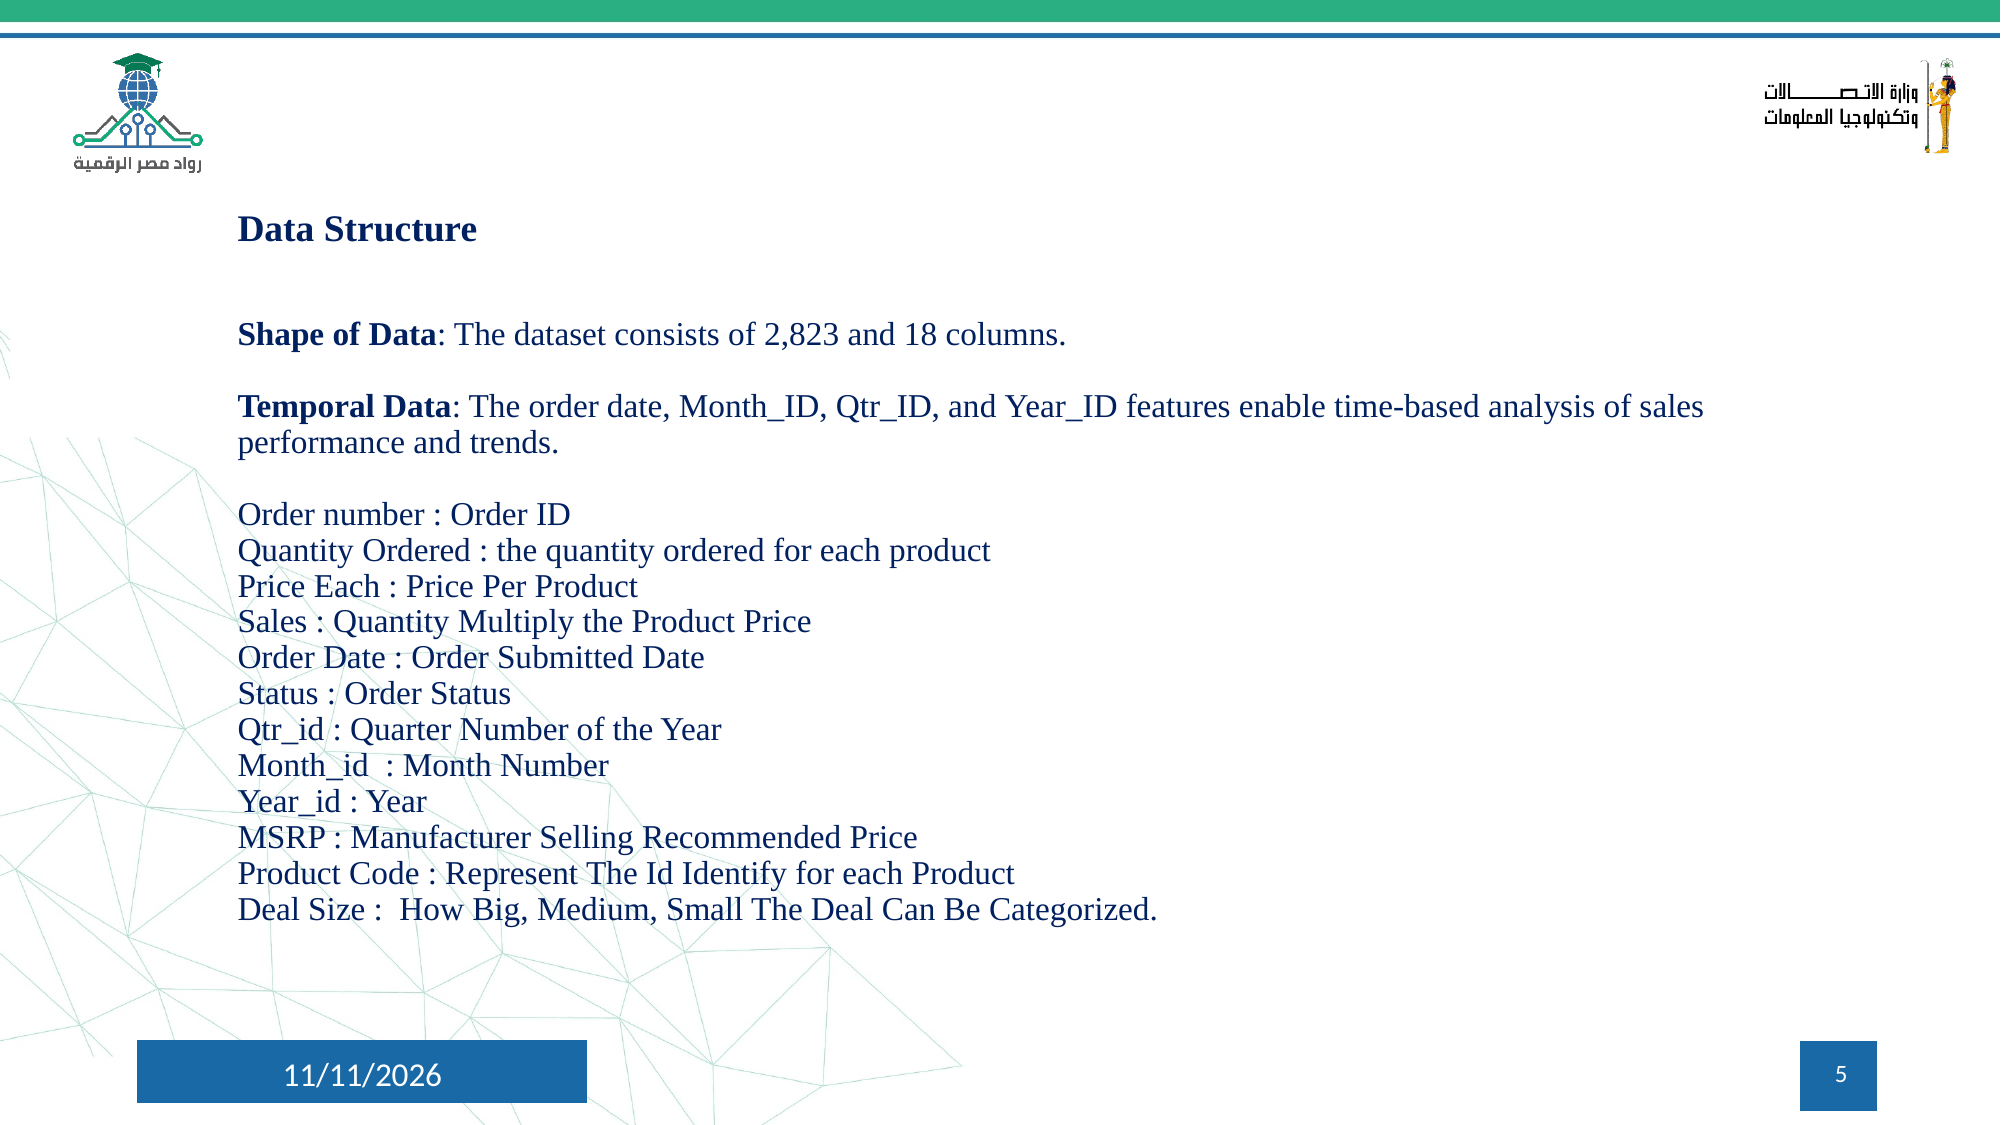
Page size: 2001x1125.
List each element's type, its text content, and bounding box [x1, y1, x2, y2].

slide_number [137, 1042, 588, 1103]
slide_number 5 [1412, 1042, 1863, 1103]
title Data Structure Shape of Data: The dataset consists of 2,823 and 18 columns. Temporal Data: The order date, Month_ID, Qtr_ID, and Year_ID features enable time-based analysis of sales performance and trends. Order number : Order ID Quantity Ordered : the quantity ordered for each product Price Each : Price Per Product Sales : Quantity Multiply the Product Price Order Date : Order Submitted Date Status : Order Status Qtr_id : Quarter Number of the Year Month_id : Month Number Year_id : Year MSRP : Manufacturer Selling Recommended Price Product Code : Represent The Id Identify for each Product Deal Size : How Big, Medium, Small The Deal Can Be Categorized. [222, 161, 1756, 975]
footer [636, 1042, 1338, 1103]
picture [0, 0, 2000, 1125]
